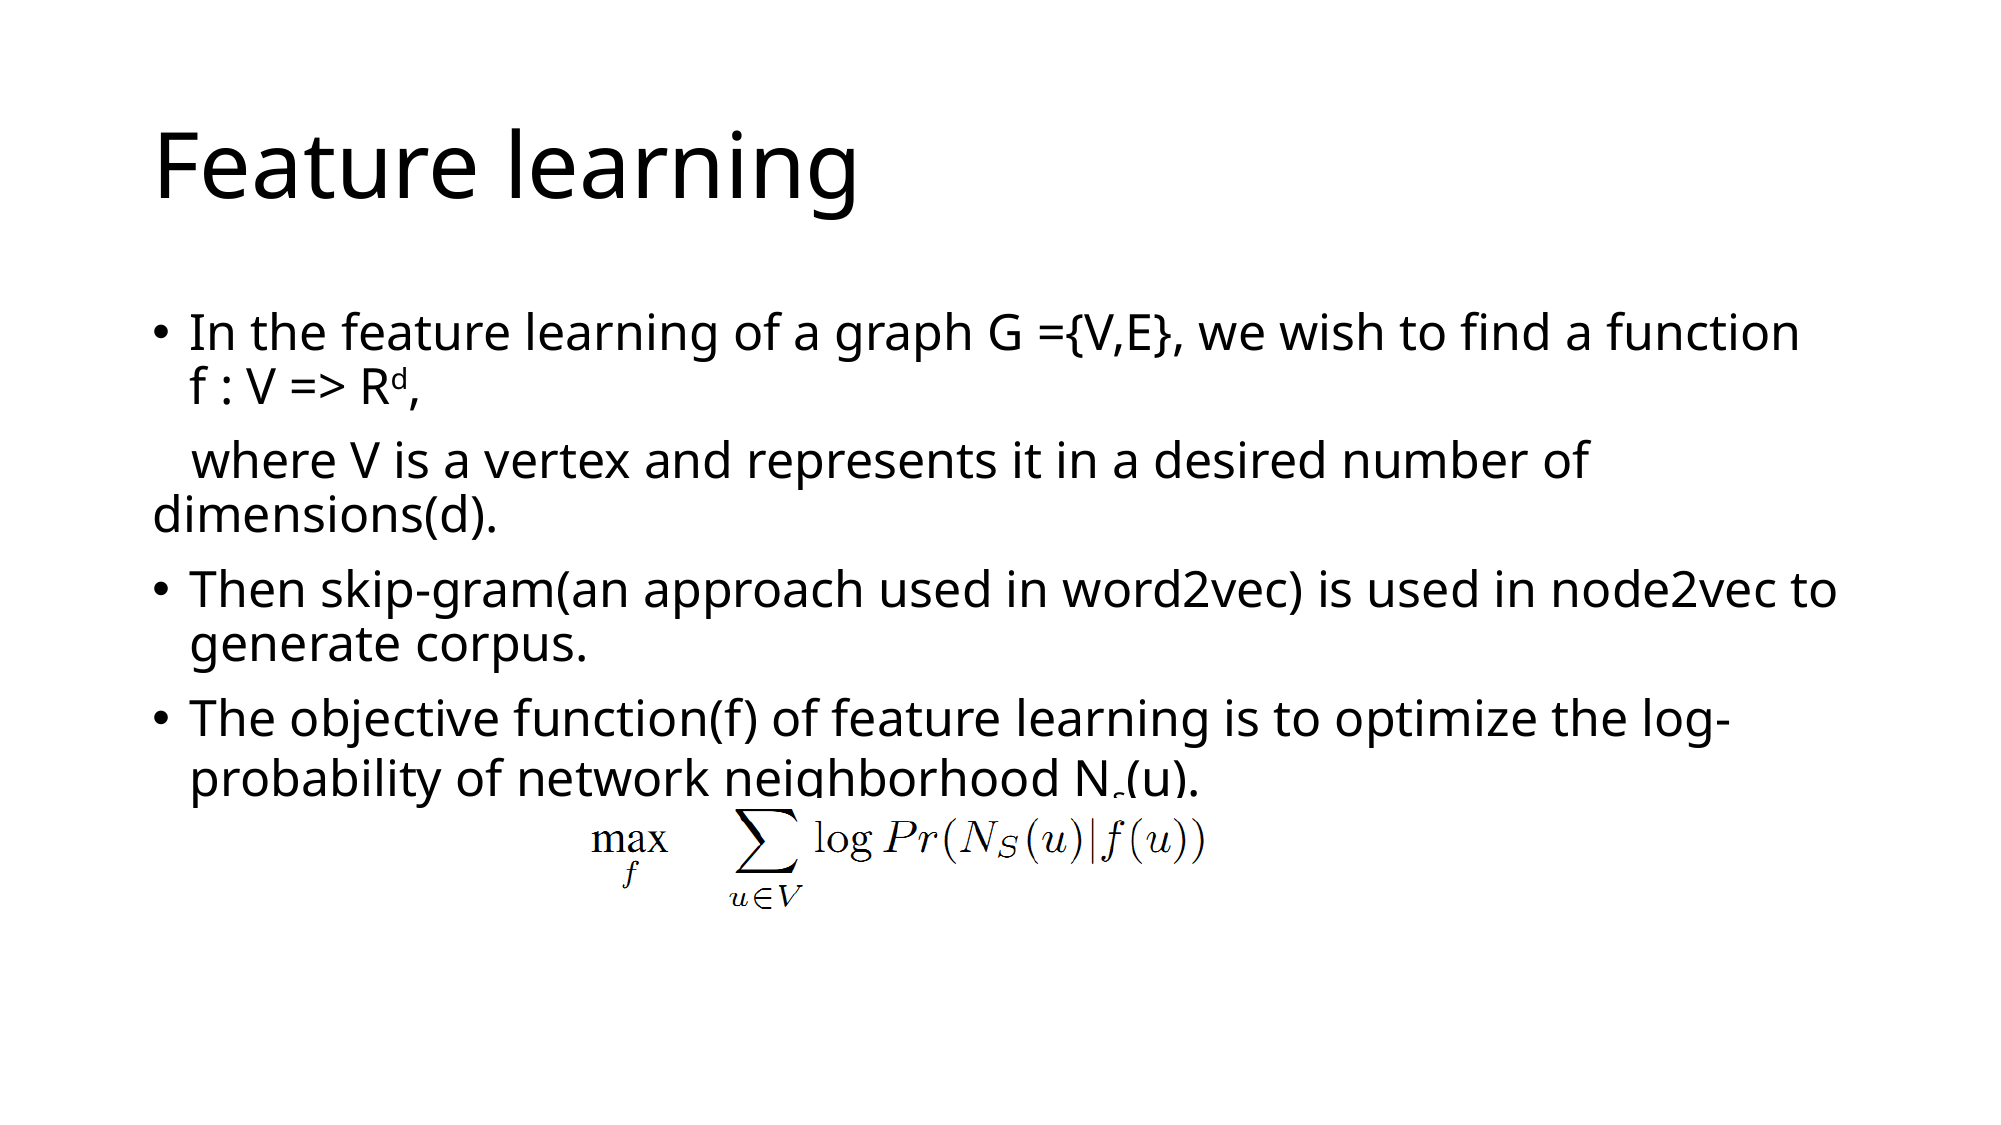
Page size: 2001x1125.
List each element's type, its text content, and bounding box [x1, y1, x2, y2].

title Feature learning [137, 59, 1863, 278]
list In the feature learning of a graph G ={V,E}, we wish to find a function f : V => Rd, where V is a vertex and represents it in a desired number of dimensions(d). Then skip-gram(an approach used in word2vec) is used in node2vec to generate corpus. The objective function(f) of feature learning is to optimize the log-probability of network neighborhood Ns(u). [137, 299, 1863, 1014]
picture [584, 798, 1211, 918]
